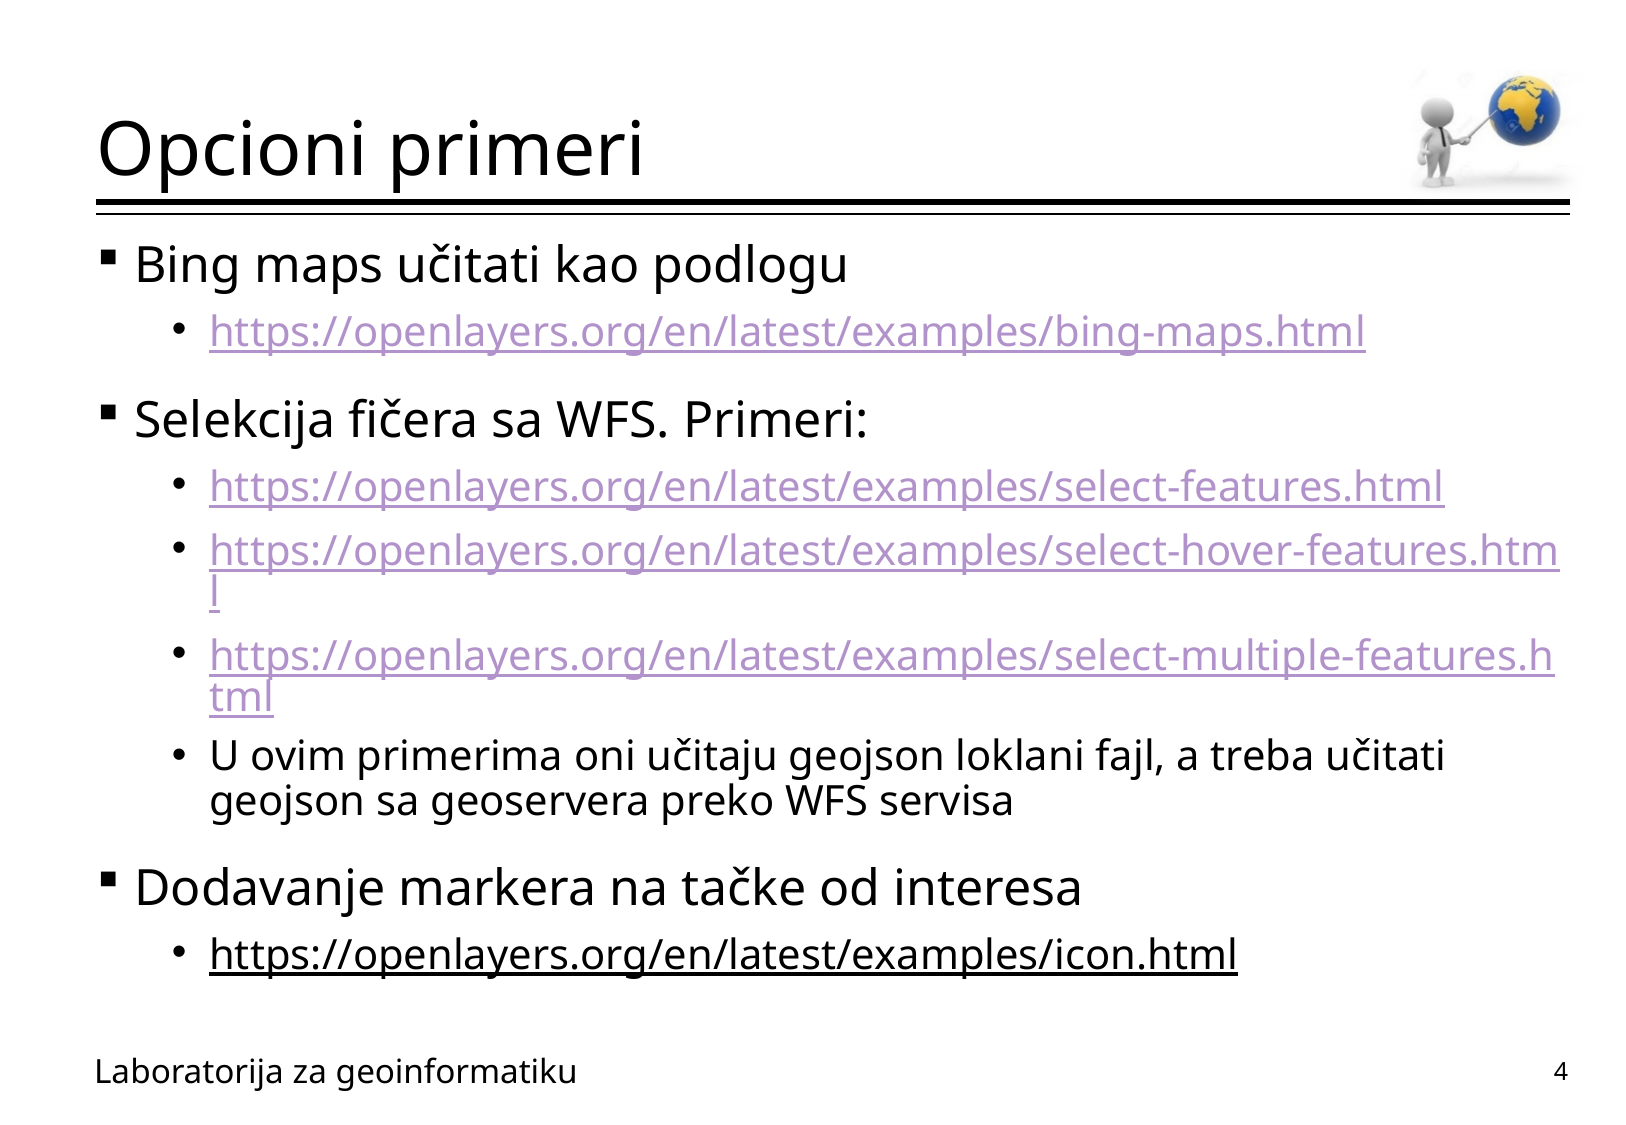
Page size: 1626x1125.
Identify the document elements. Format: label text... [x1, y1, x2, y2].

list Bing maps učitati kao podlogu https://openlayers.org/en/latest/examples/bing-maps.html Selekcija fičera sa WFS. Primeri: https://openlayers.org/en/latest/examples/select-features.html https://openlayers.org/en/latest/examples/select-hover-features.html https://openlayers.org/en/latest/examples/select-multiple-features.html U ovim primerima oni učitaju geojson loklani fajl, a treba učitati geojson sa geoservera preko WFS servisa Dodavanje markera na tačke od interesa https://openlayers.org/en/latest/examples/icon.html [96, 231, 1570, 1013]
slide_number 4 [1290, 1042, 1569, 1103]
title Opcioni primeri [96, 19, 1475, 200]
picture [1475, 78, 1554, 175]
